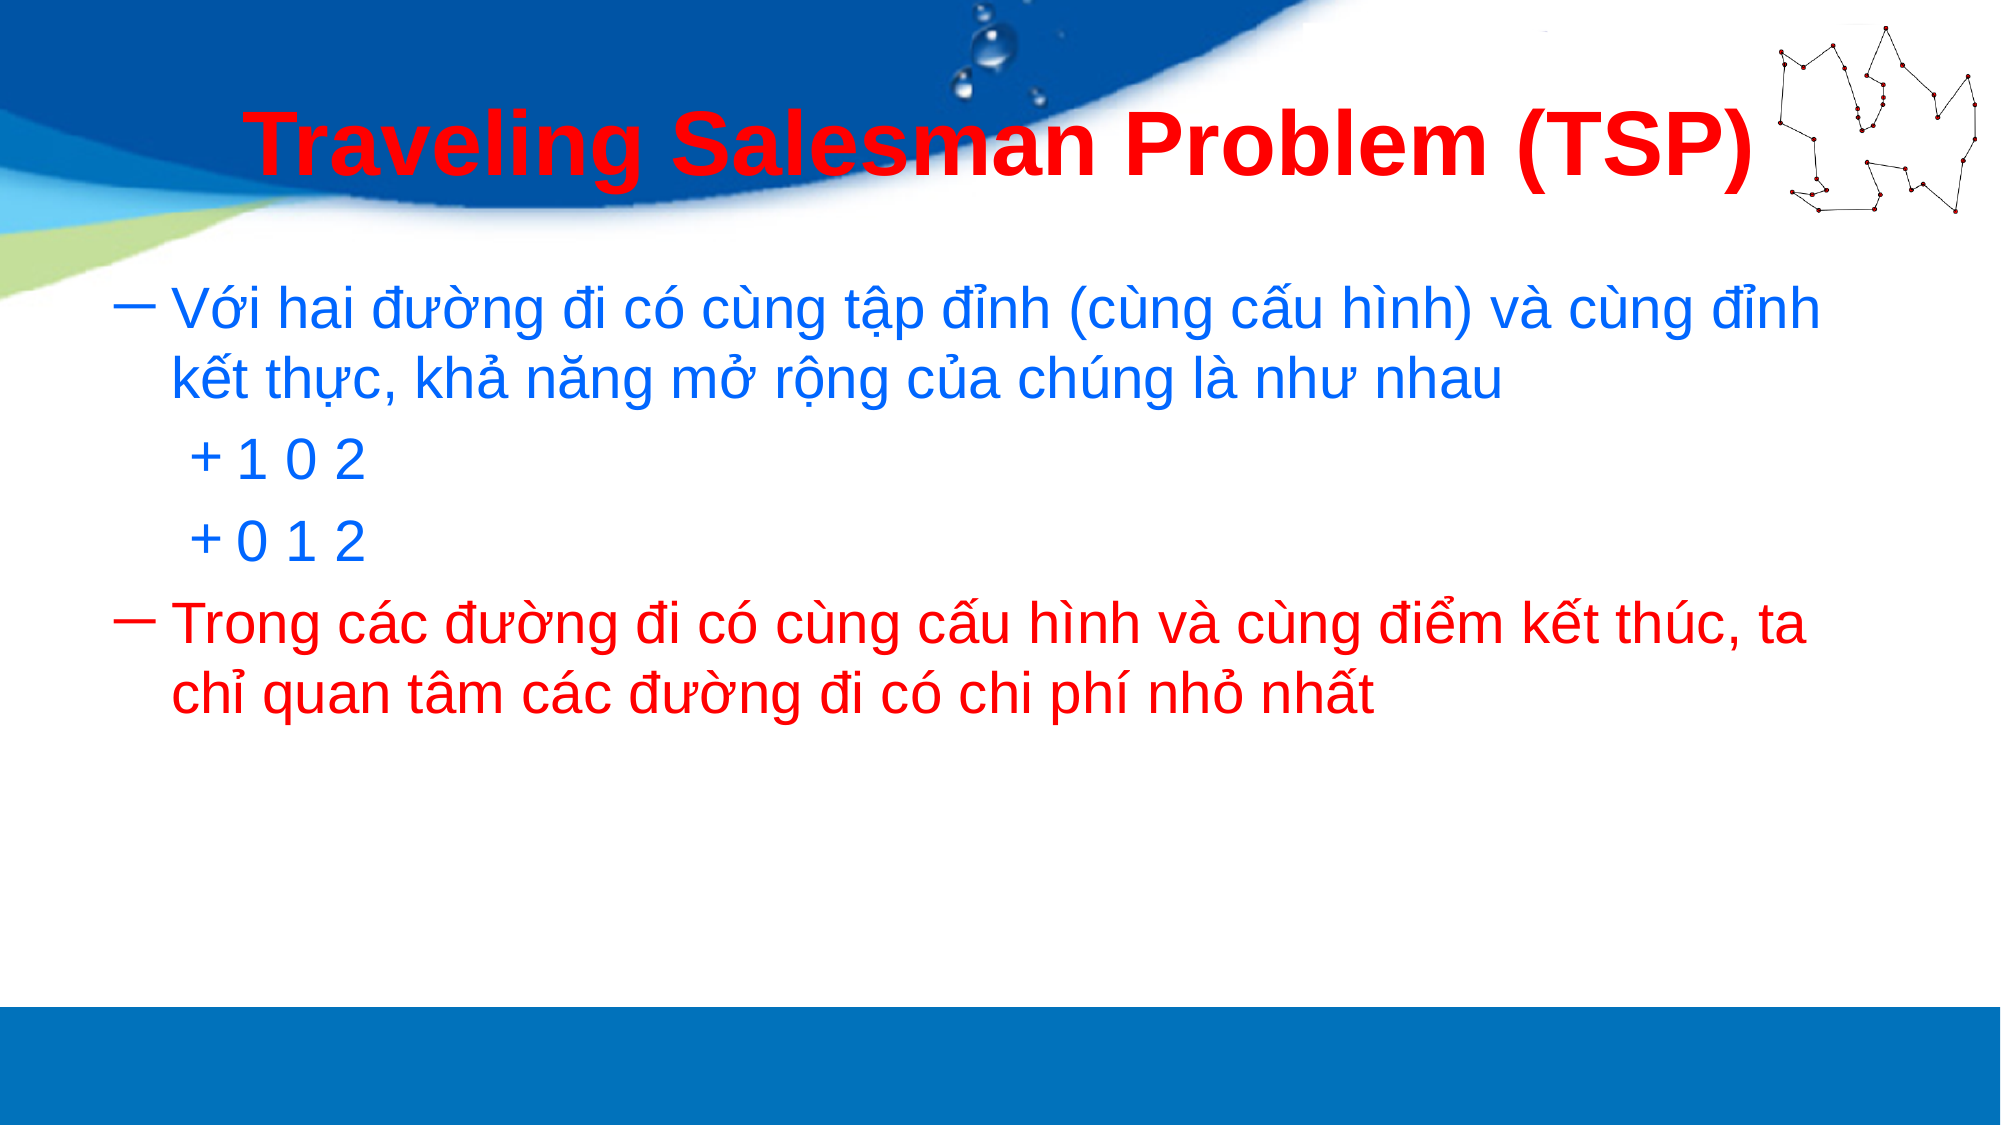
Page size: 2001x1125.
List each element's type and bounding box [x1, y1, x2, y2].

list [99, 262, 1900, 1005]
picture [0, 0, 2001, 1125]
title [99, 45, 1900, 233]
